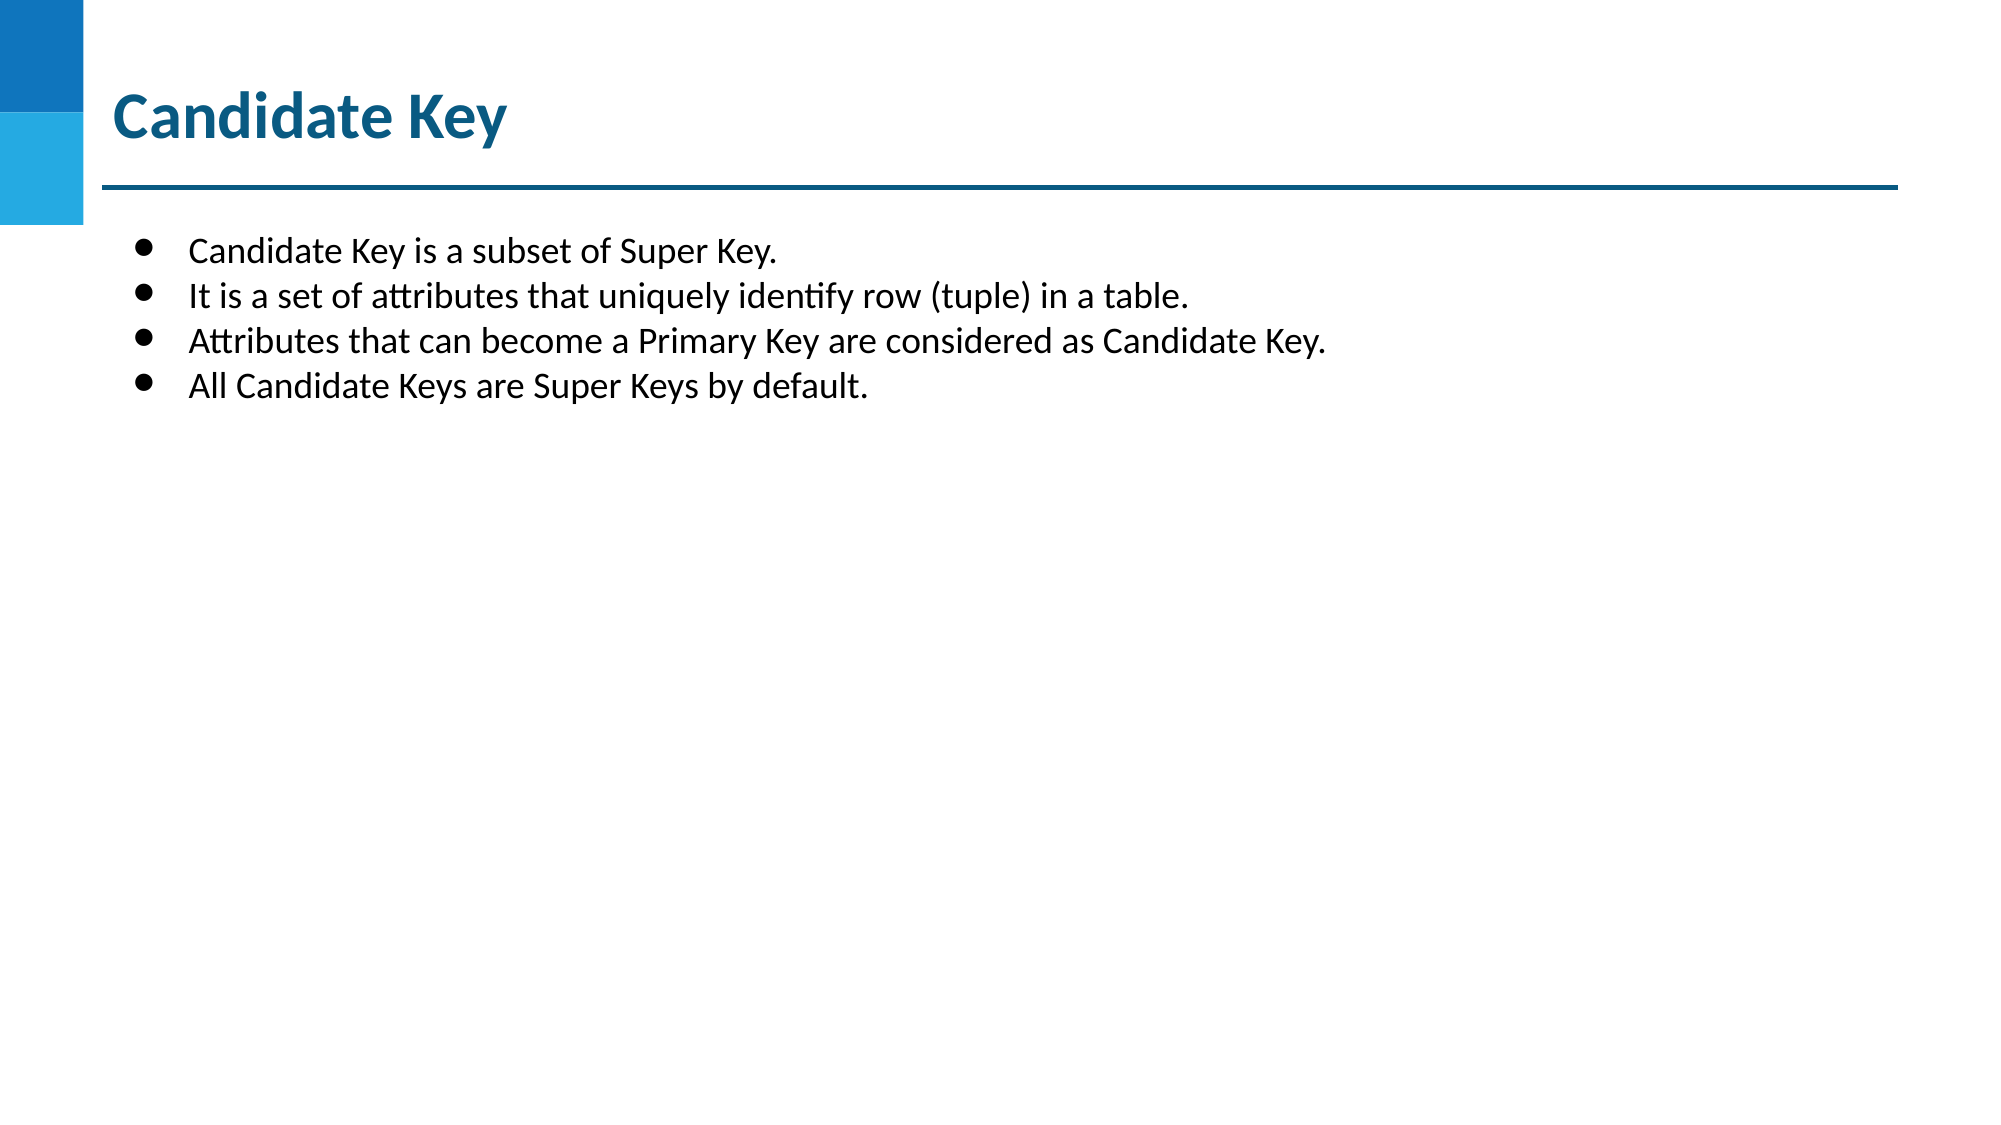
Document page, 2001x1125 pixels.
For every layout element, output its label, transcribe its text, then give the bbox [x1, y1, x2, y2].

text_box Candidate Key [111, 68, 1907, 155]
text_box Candidate Key is a subset of Super Key. It is a set of attributes that uniquely identify row (tuple) in a table. Attributes that can become a Primary Key are considered as Candidate Key. All Candidate Keys are Super Keys by default. [98, 211, 1735, 422]
